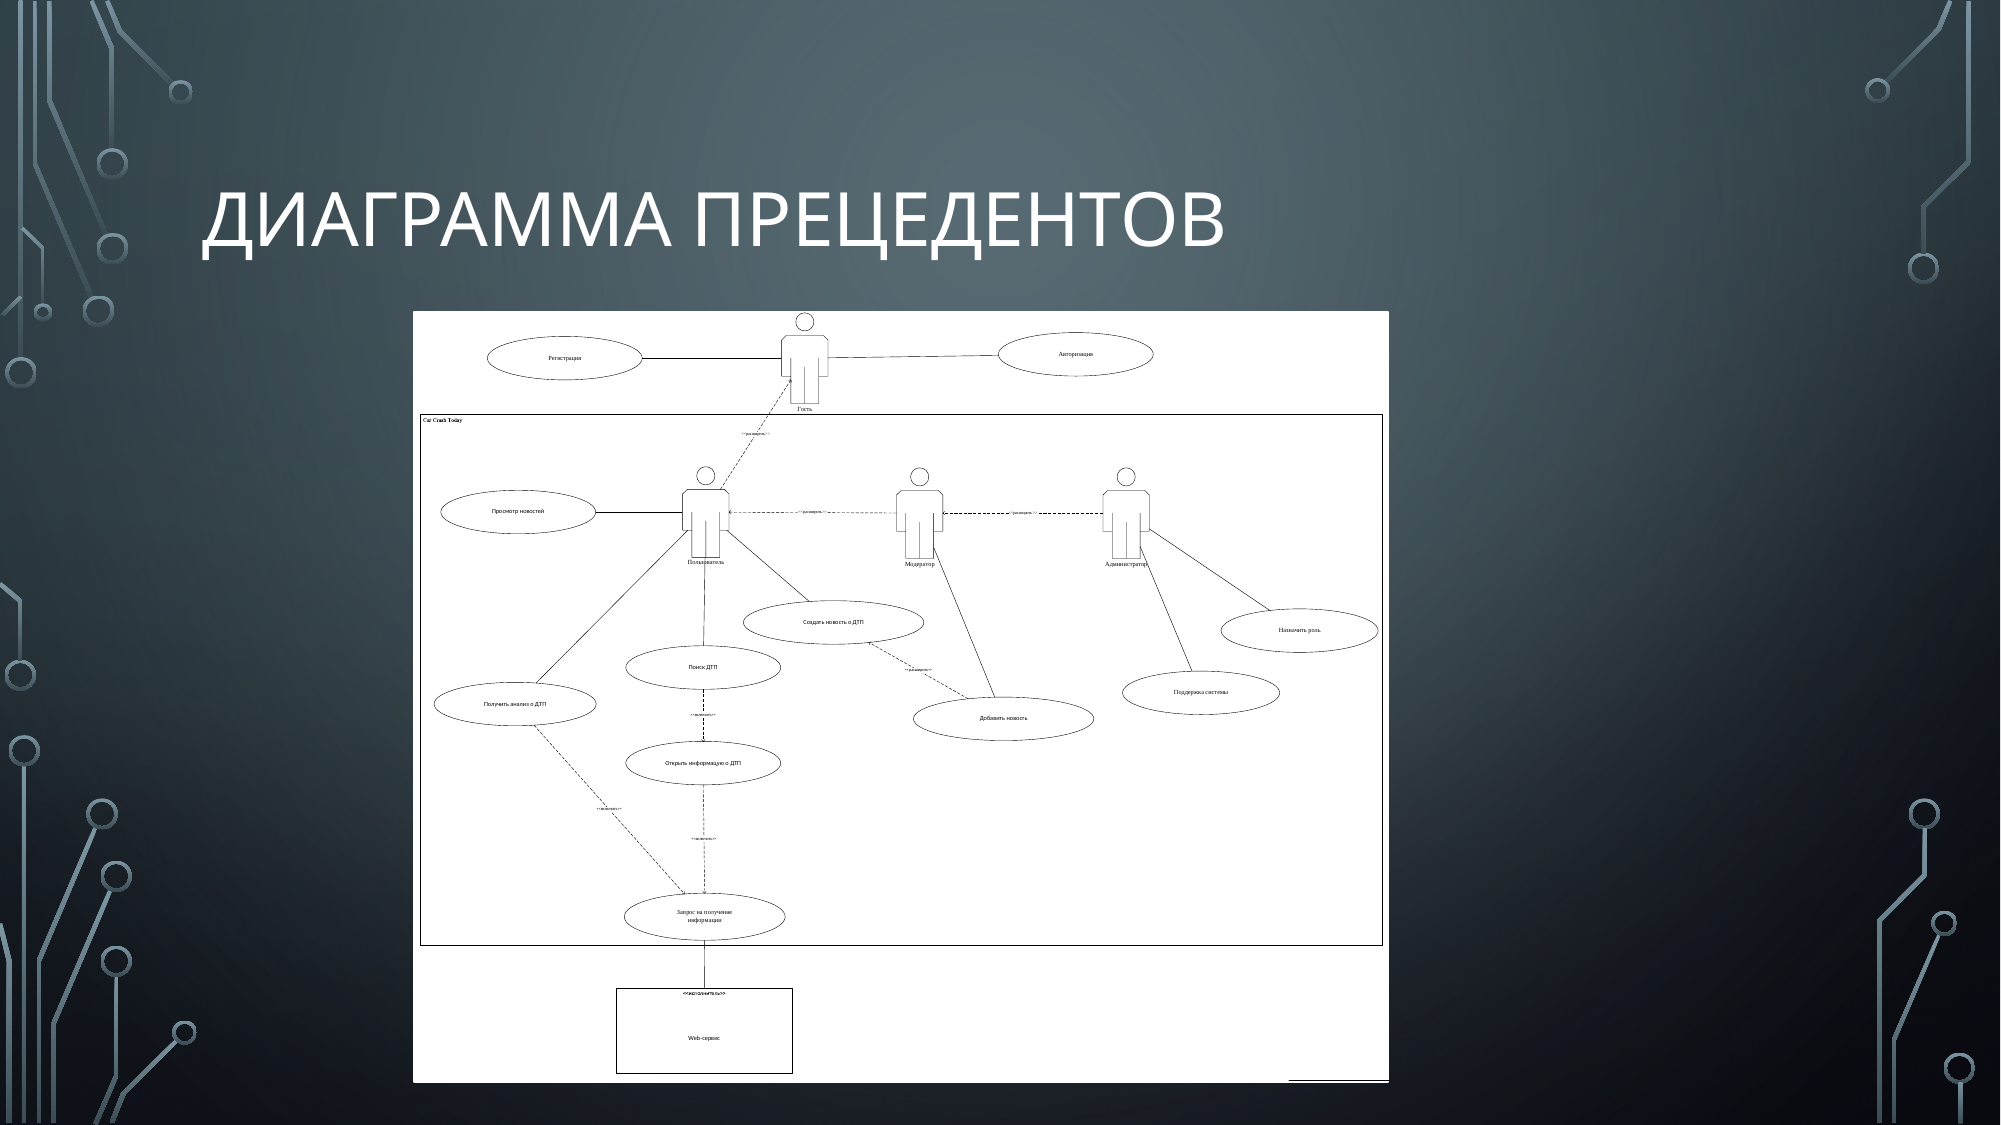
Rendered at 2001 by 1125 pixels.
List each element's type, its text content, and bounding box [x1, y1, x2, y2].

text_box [418, 311, 1392, 1081]
text_box [413, 311, 1389, 1083]
title Диаграмма прецедентов [187, 101, 1813, 344]
